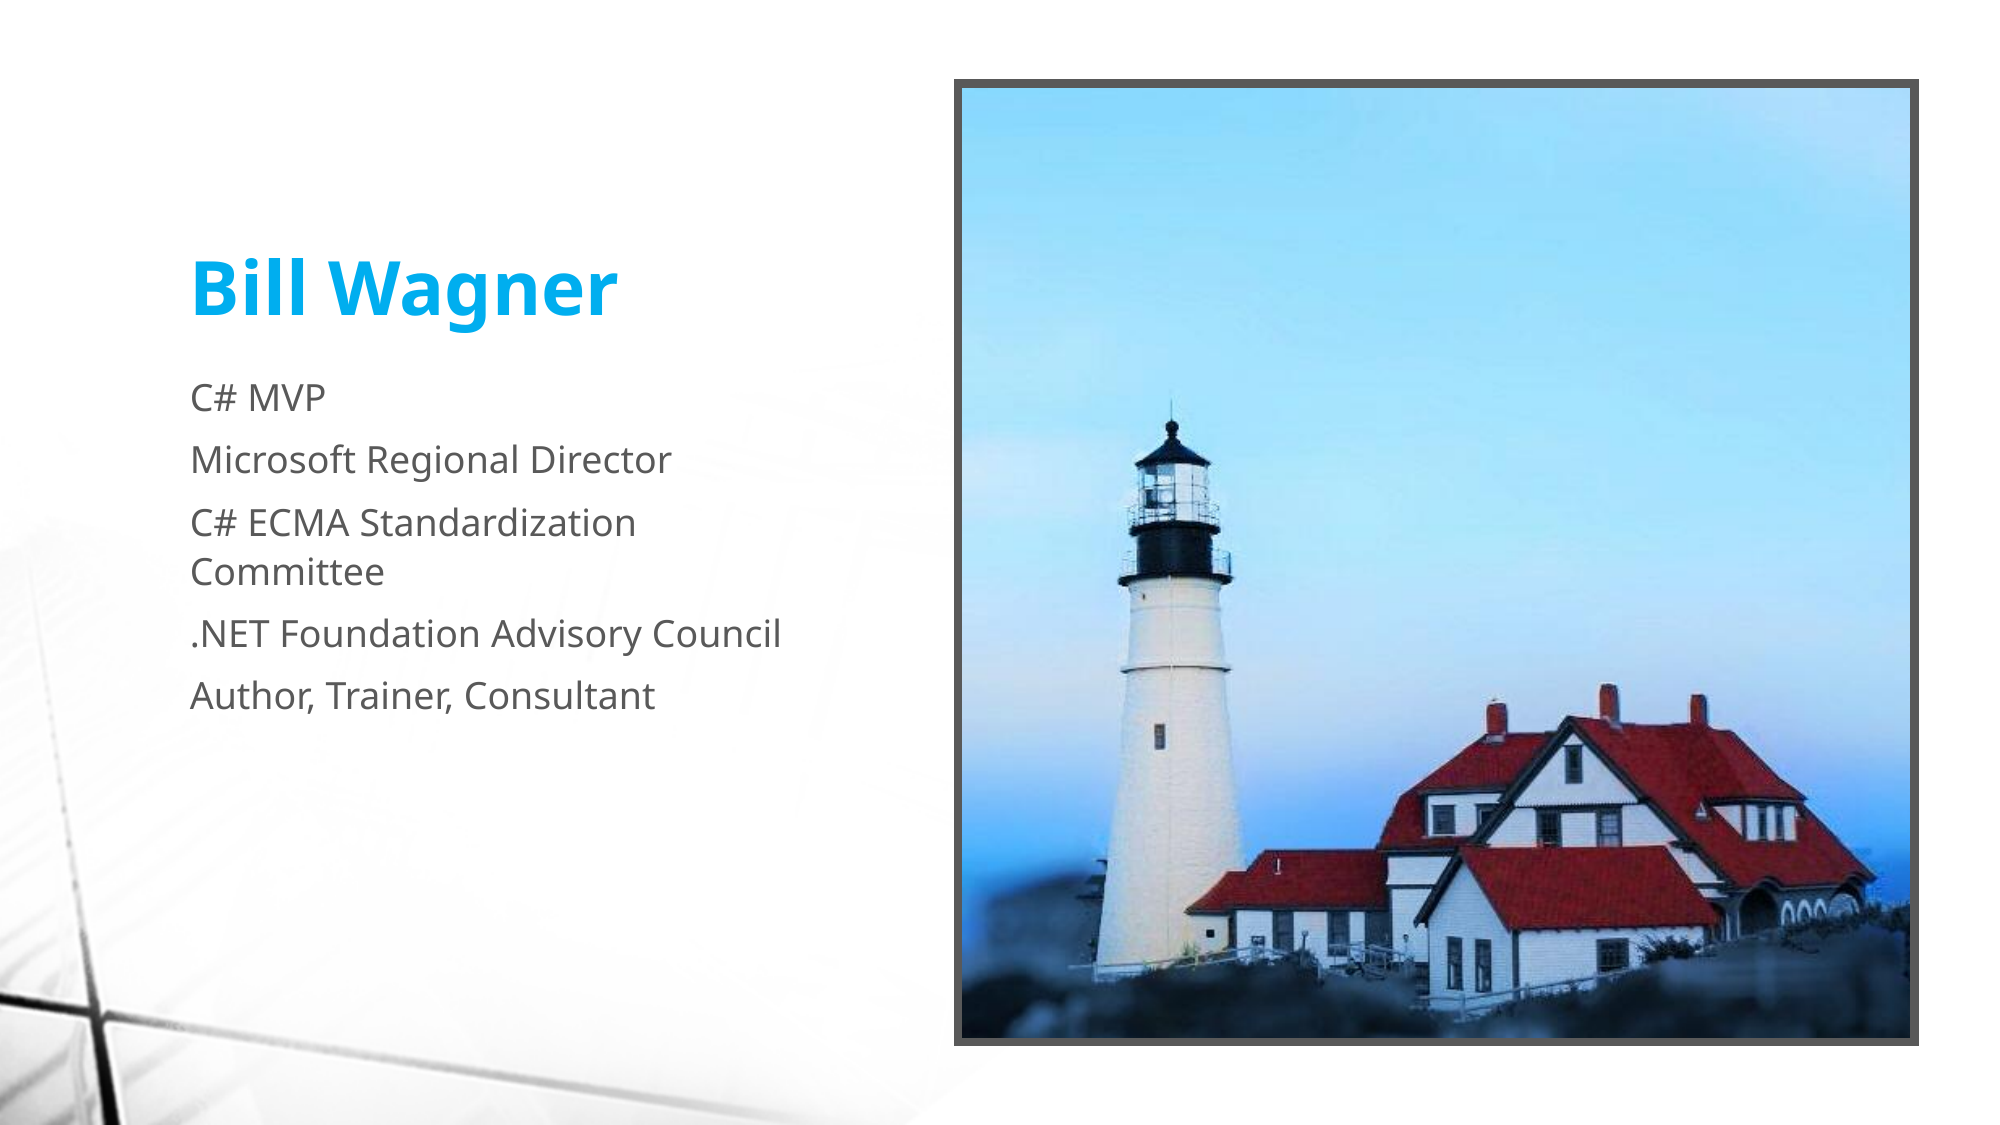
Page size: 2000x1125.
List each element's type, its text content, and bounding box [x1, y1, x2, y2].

title Bill Wagner [174, 87, 850, 338]
list C# MVP Microsoft Regional Director C# ECMA Standardization Committee .NET Foundation Advisory Council Author, Trainer, Consultant [174, 362, 850, 988]
picture [0, 0, 2000, 1125]
